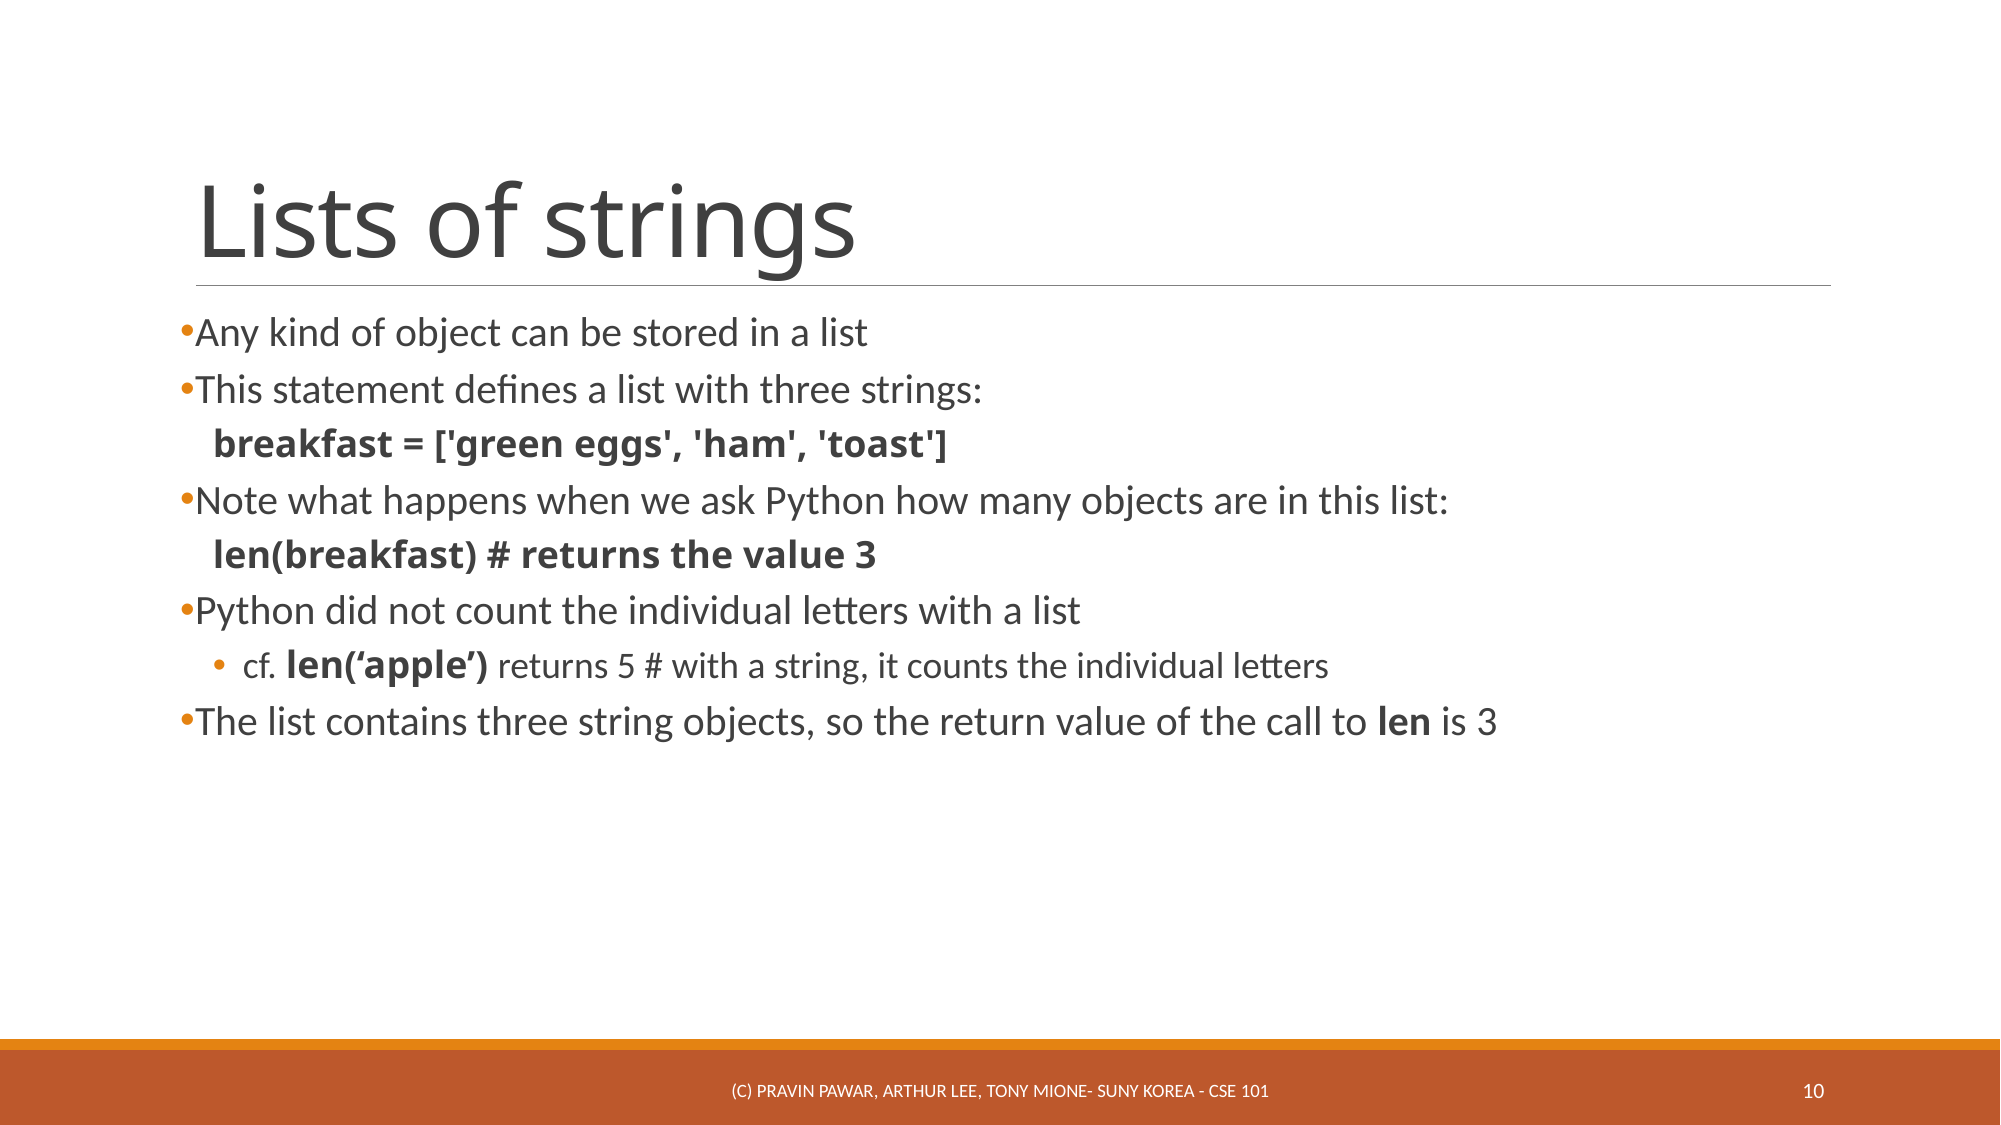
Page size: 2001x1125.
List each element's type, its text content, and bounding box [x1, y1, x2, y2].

footer (c) Pravin Pawar, Arthur Lee, Tony Mione- SUNY Korea - CSE 101 [604, 1059, 1396, 1120]
slide_number 10 [1624, 1059, 1840, 1120]
list Any kind of object can be stored in a list This statement defines a list with three strings: breakfast = ['green eggs', 'ham', 'toast'] Note what happens when we ask Python how many objects are in this list: len(breakfast) # returns the value 3 Python did not count the individual letters with a list cf. len(‘apple’) returns 5 # with a string, it counts the individual letters The list contains three string objects, so the return value of the call to len is 3 [180, 302, 1830, 963]
title Lists of strings [180, 47, 1830, 285]
